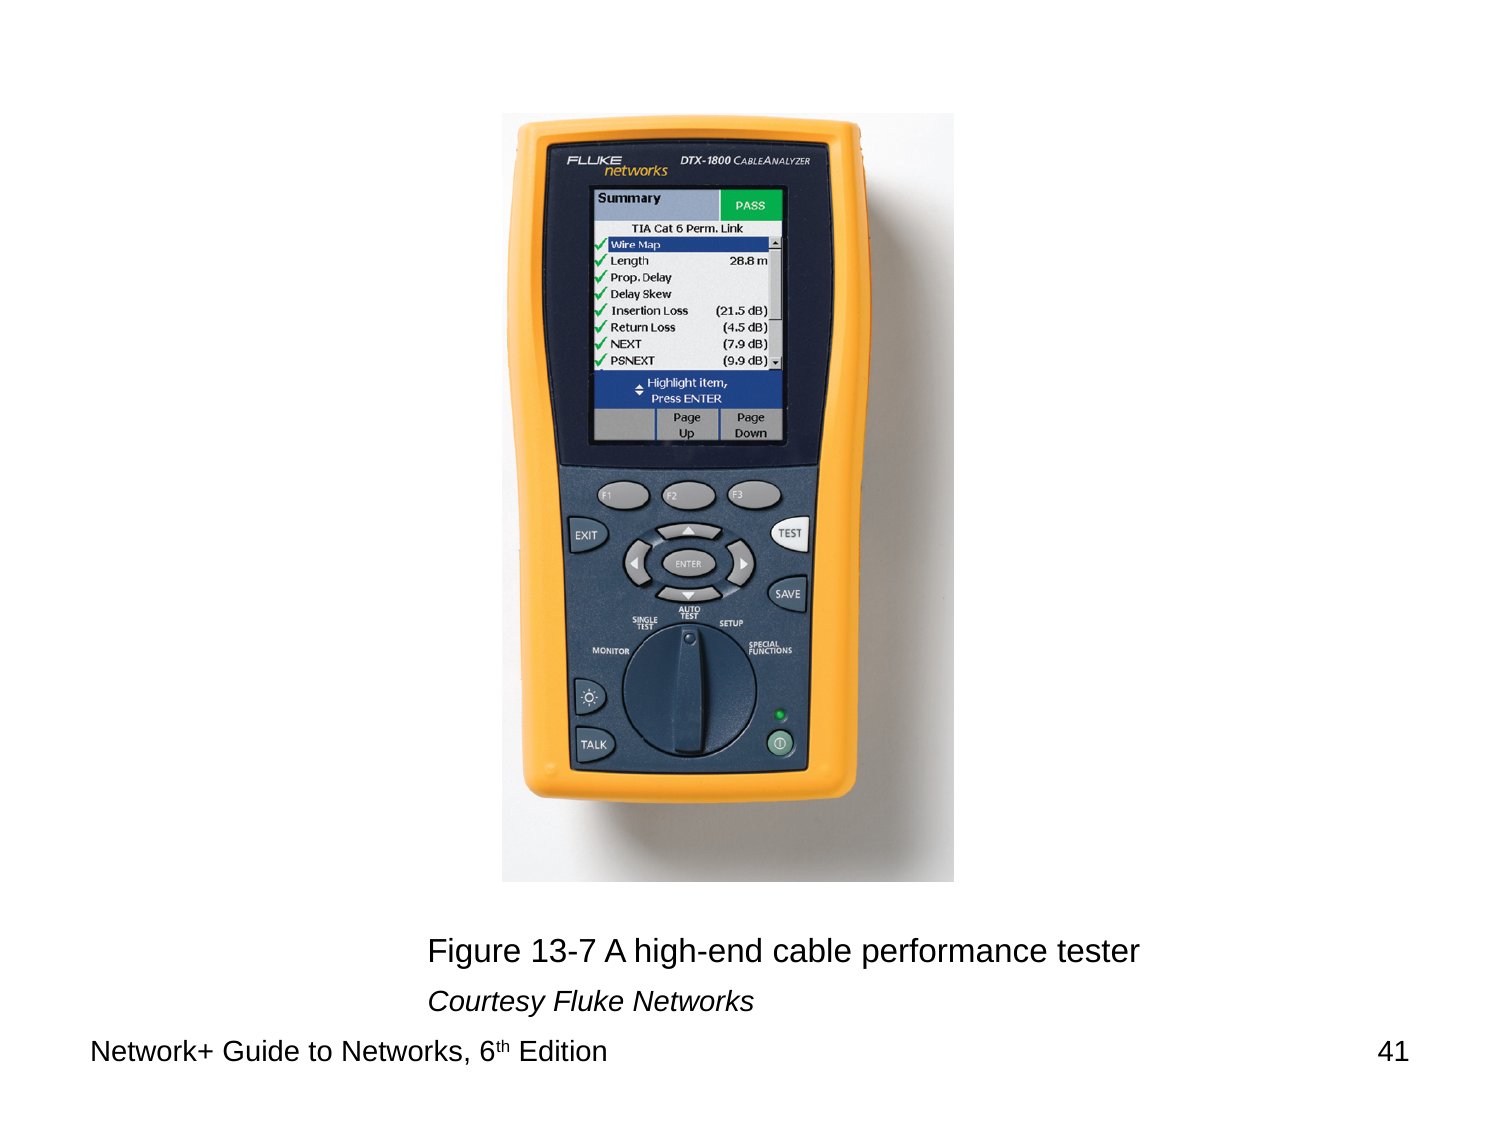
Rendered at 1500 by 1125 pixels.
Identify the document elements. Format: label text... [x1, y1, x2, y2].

text_box Courtesy Fluke Networks [413, 974, 826, 1025]
text_box Figure 13-7 A high-end cable performance tester [412, 922, 1238, 977]
slide_number 41 [1074, 1024, 1426, 1103]
footer Network+ Guide to Networks, 6th Edition [74, 1024, 988, 1103]
picture [487, 87, 958, 889]
